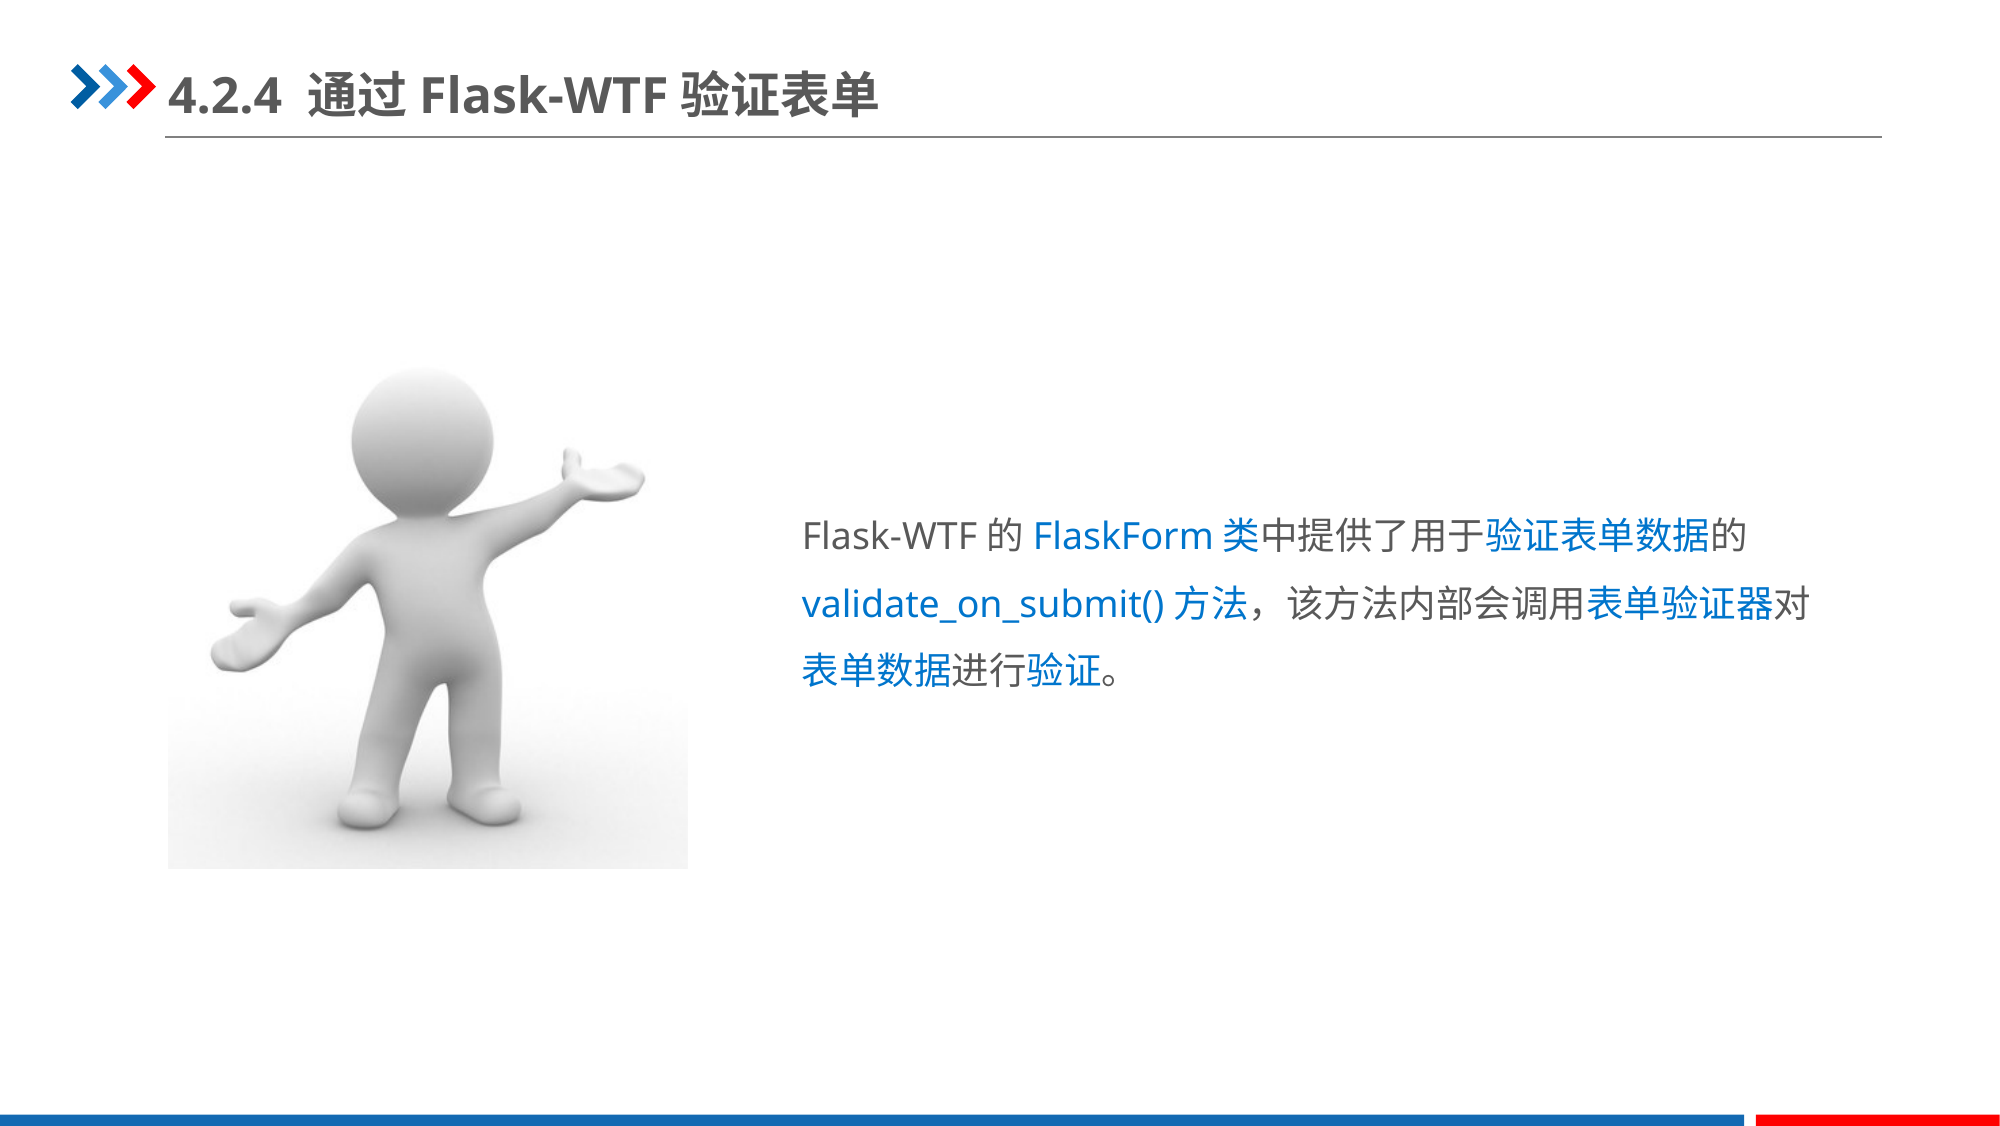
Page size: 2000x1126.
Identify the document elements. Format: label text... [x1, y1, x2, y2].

picture [167, 308, 689, 869]
text_box Flask-WTF的FlaskForm类中提供了用于验证表单数据的validate_on_submit()方法，该方法内部会调用表单验证器对表单数据进行验证。 [787, 482, 1839, 700]
text_box 4.2.4 通过Flask-WTF验证表单 [168, 51, 902, 135]
